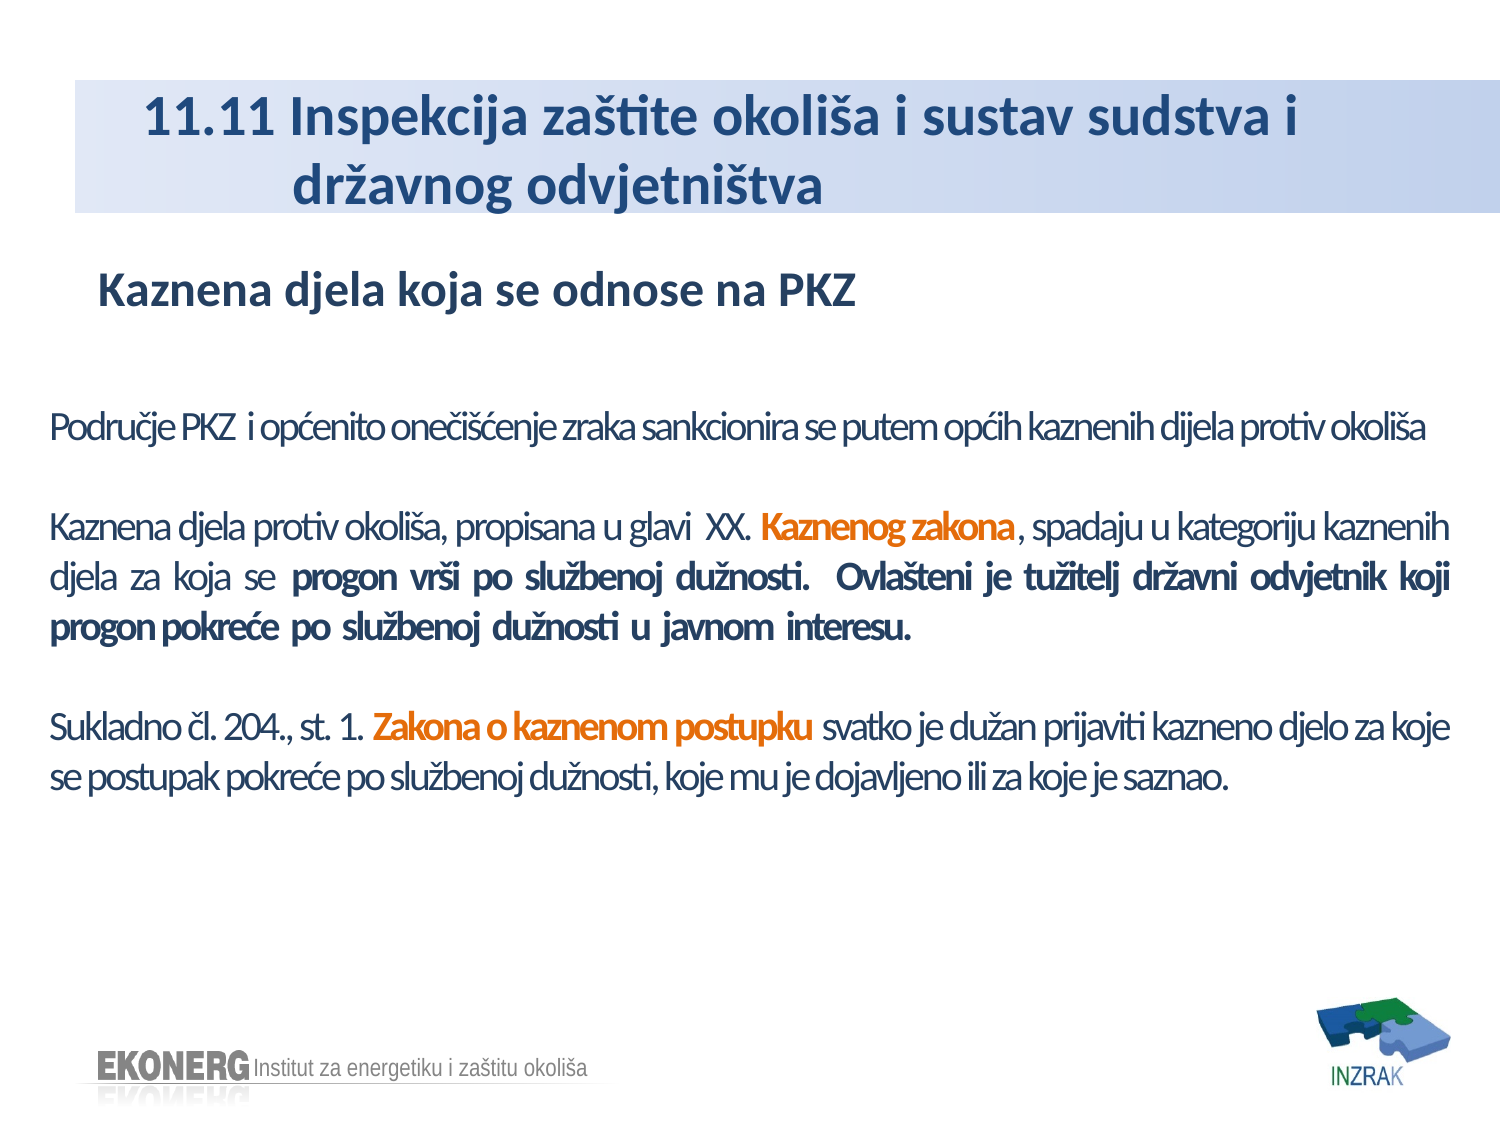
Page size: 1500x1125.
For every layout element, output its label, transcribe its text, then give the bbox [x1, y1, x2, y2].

text_box Područje PKZ i općenito onečišćenje zraka sankcionira se putem općih kaznenih dijela protiv okoliša Kaznena djela protiv okoliša, propisana u glavi XX. Kaznenog zakona, spadaju u kategoriju kaznenih djela za koja se progon vrši po službenoj dužnosti. Ovlašteni je tužitelj državni odvjetnik koji progon pokreće po službenoj dužnosti u javnom interesu. Sukladno čl. 204., st. 1. Zakona o kaznenom postupku svatko je dužan prijaviti kazneno djelo za koje se postupak pokreće po službenoj dužnosti, koje mu je dojavljeno ili za koje je saznao. [34, 391, 1463, 857]
title 11.11 Inspekcija zaštite okoliša i sustav sudstva i državnog odvjetništva [75, 80, 1500, 213]
text_box Kaznena djela koja se odnose na PKZ [84, 249, 1451, 325]
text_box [61, 1038, 636, 1112]
picture [1315, 996, 1451, 1093]
